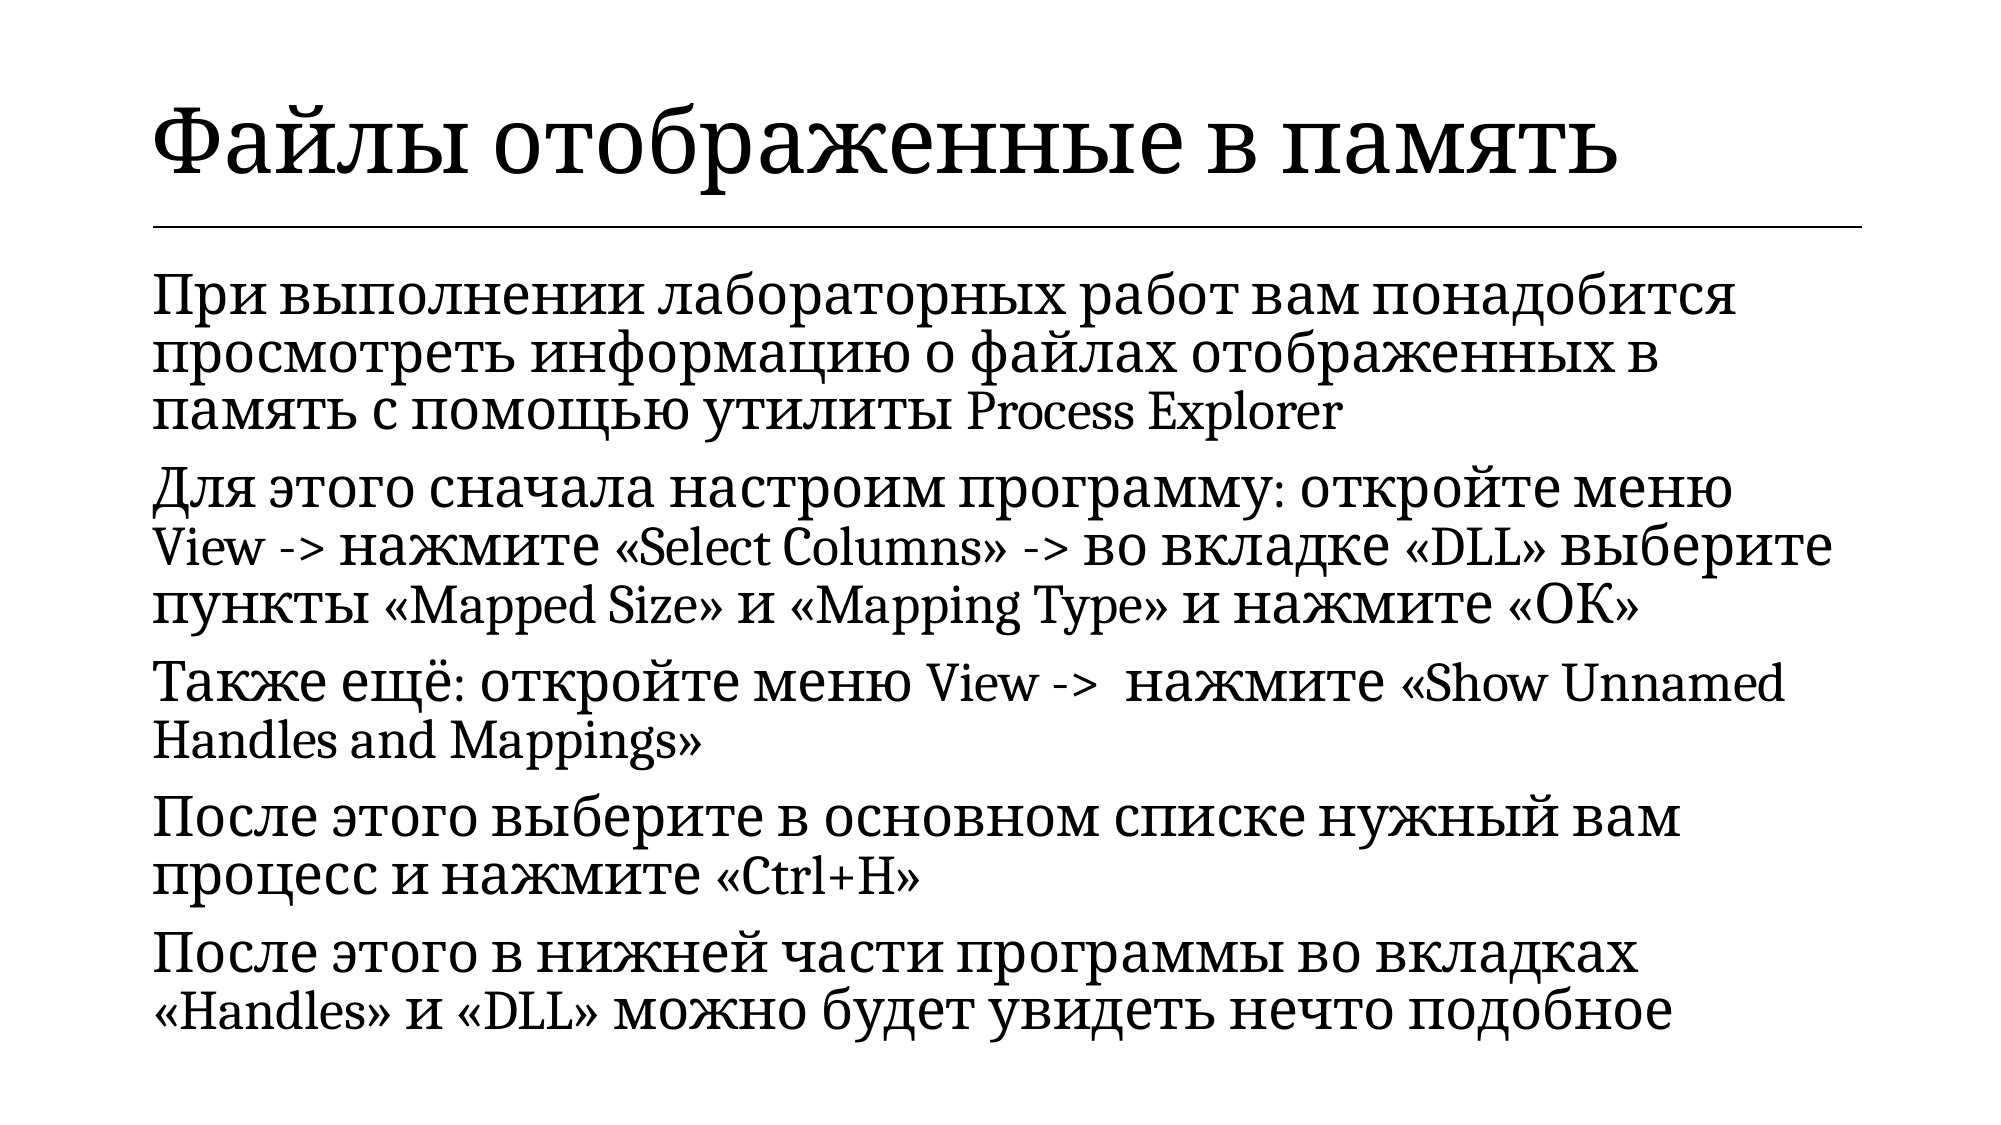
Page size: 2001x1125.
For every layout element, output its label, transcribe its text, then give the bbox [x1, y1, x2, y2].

table_header Файлы отображенные в память [153, 60, 1862, 226]
list При выполнении лабораторных работ вам понадобится просмотреть информацию о файлах отображенных в память с помощью утилиты Process Explorer Для этого сначала настроим программу: откройте меню View -> нажмите «Select Columns» -> во вкладке «DLL» выберите пункты «Mapped Size» и «Mapping Type» и нажмите «ОК» Также ещё: откройте меню View -> нажмите «Show Unnamed Handles and Mappings» После этого выберите в основном списке нужный вам процесс и нажмите «Ctrl+H» После этого в нижней части программы во вкладках «Handles» и «DLL» можно будет увидеть нечто подобное [137, 260, 1863, 1077]
